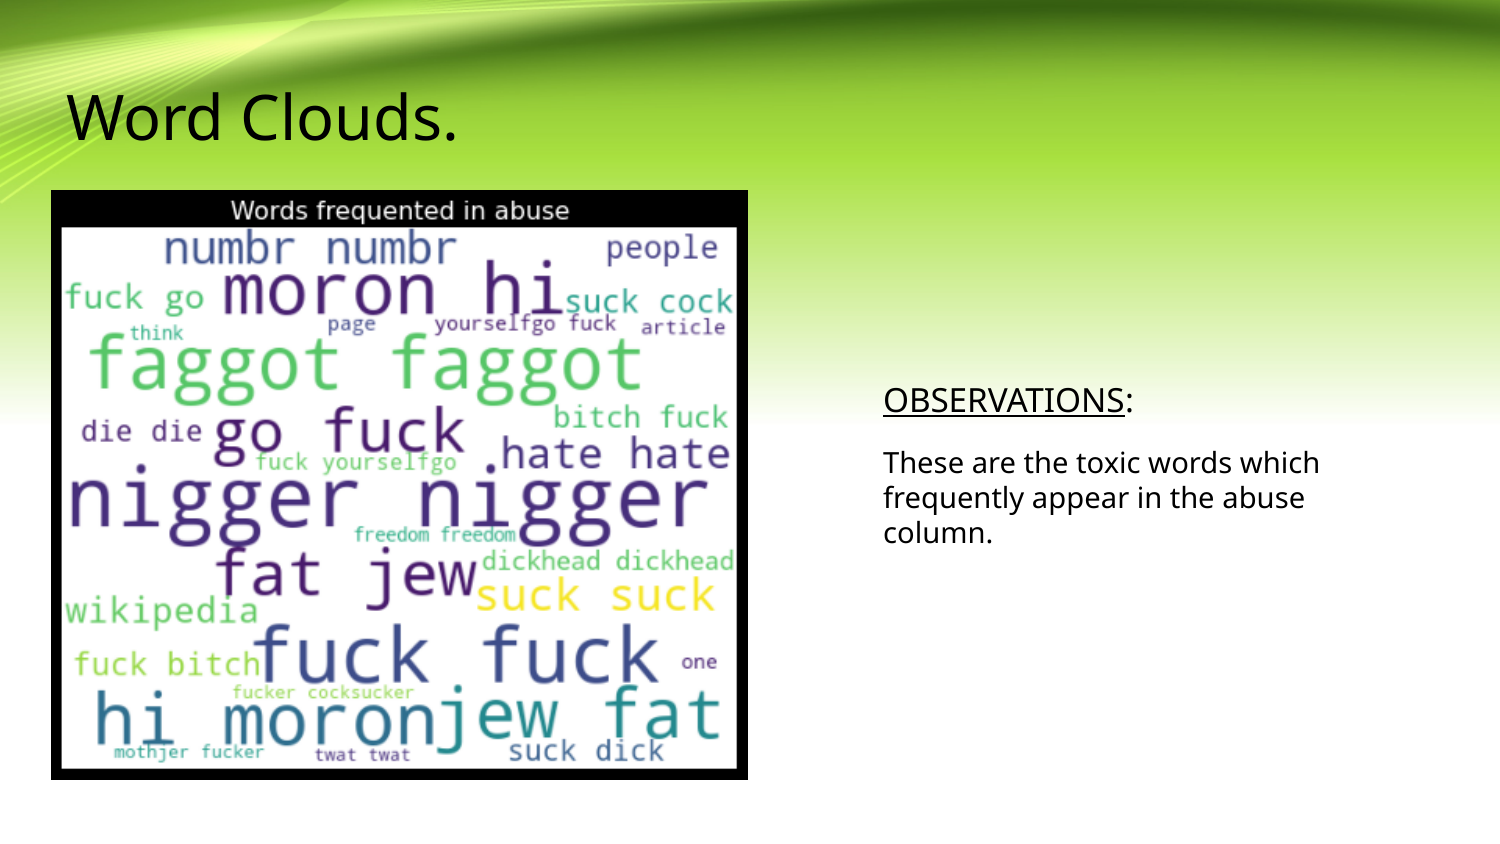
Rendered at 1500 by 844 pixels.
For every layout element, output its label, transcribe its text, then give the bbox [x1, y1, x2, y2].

picture [0, 0, 1500, 844]
list OBSERVATIONS: These are the toxic words which frequently appear in the abuse column. [867, 211, 1347, 717]
title Word Clouds. [50, 62, 1450, 235]
